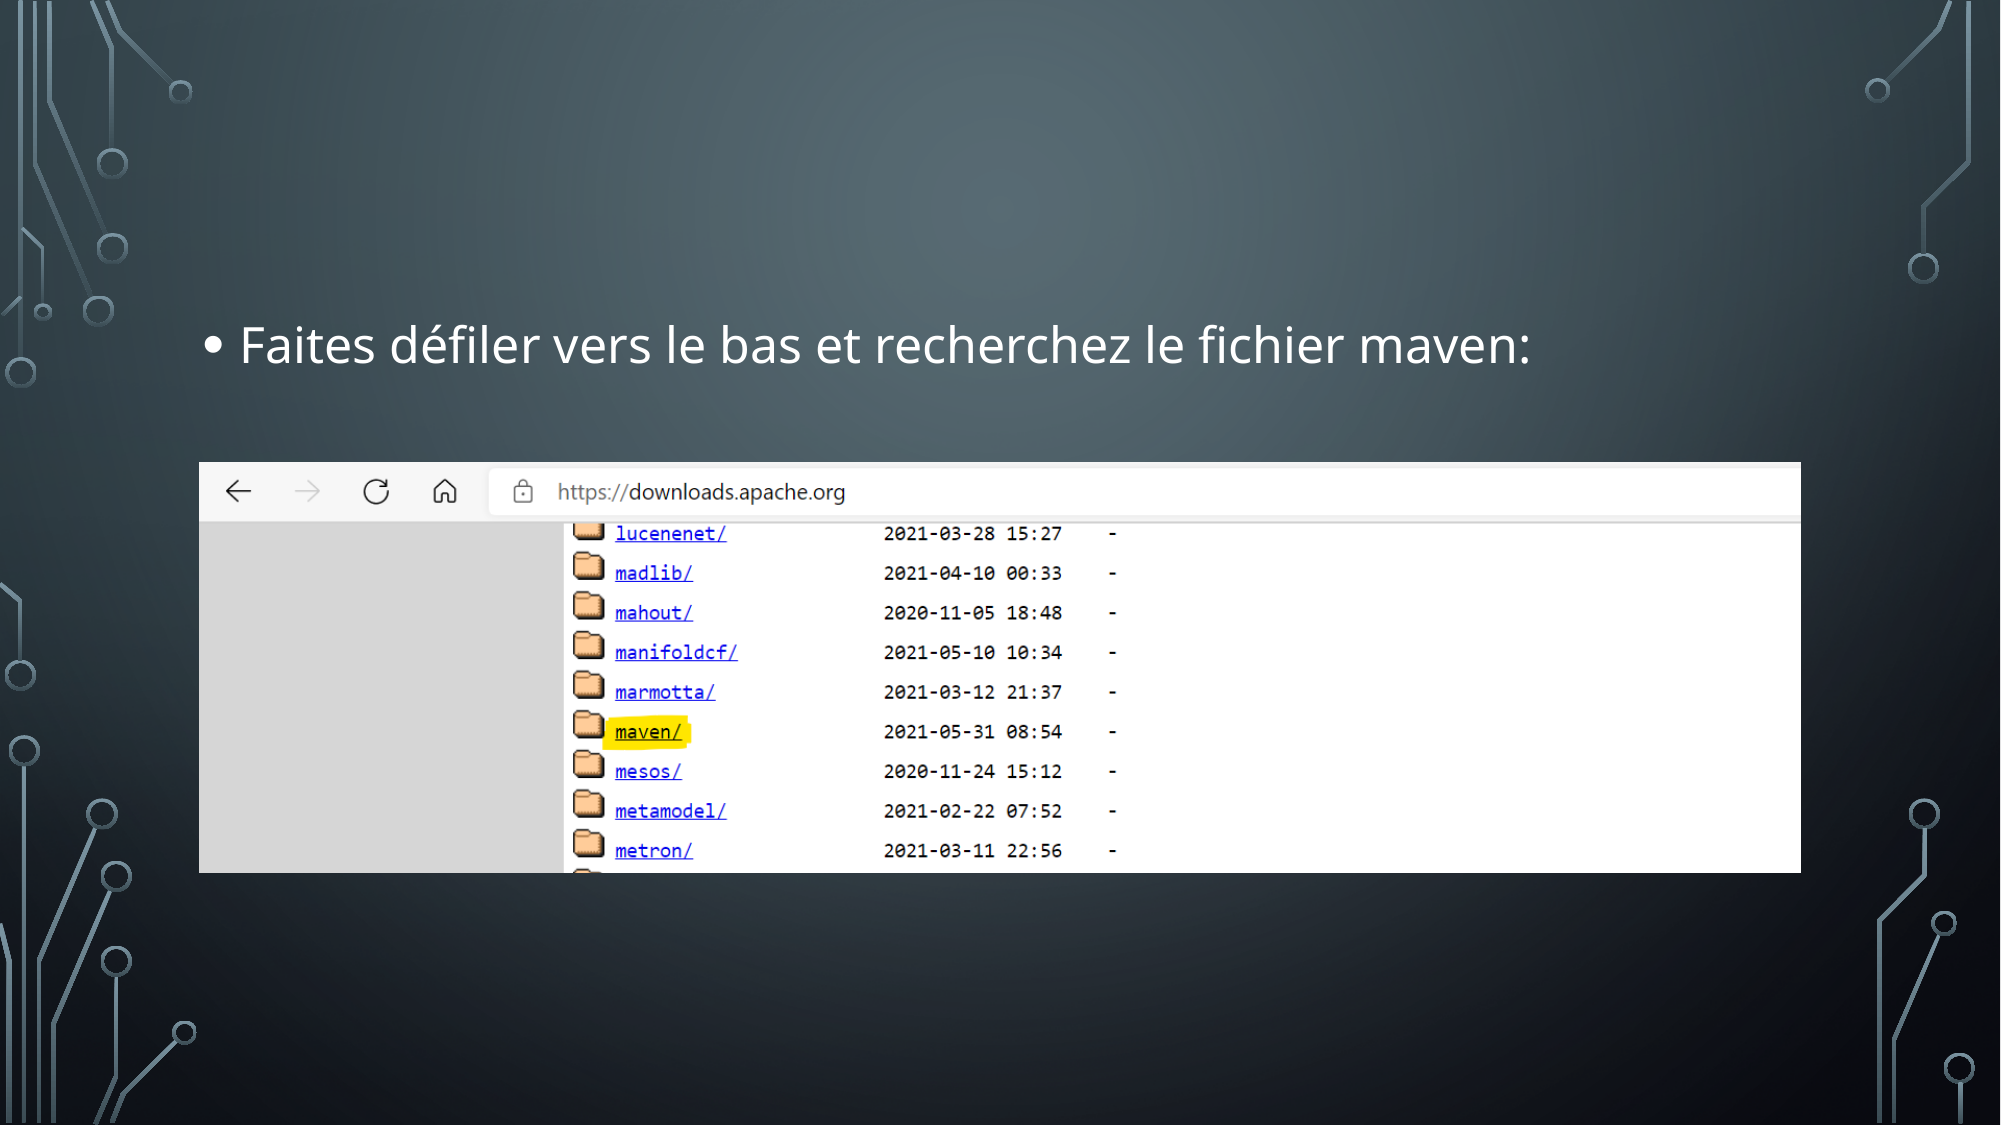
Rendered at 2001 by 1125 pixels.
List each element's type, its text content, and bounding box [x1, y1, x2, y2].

picture [198, 462, 1801, 873]
list Faites défiler vers le bas et recherchez le fichier maven: [187, 294, 1813, 950]
